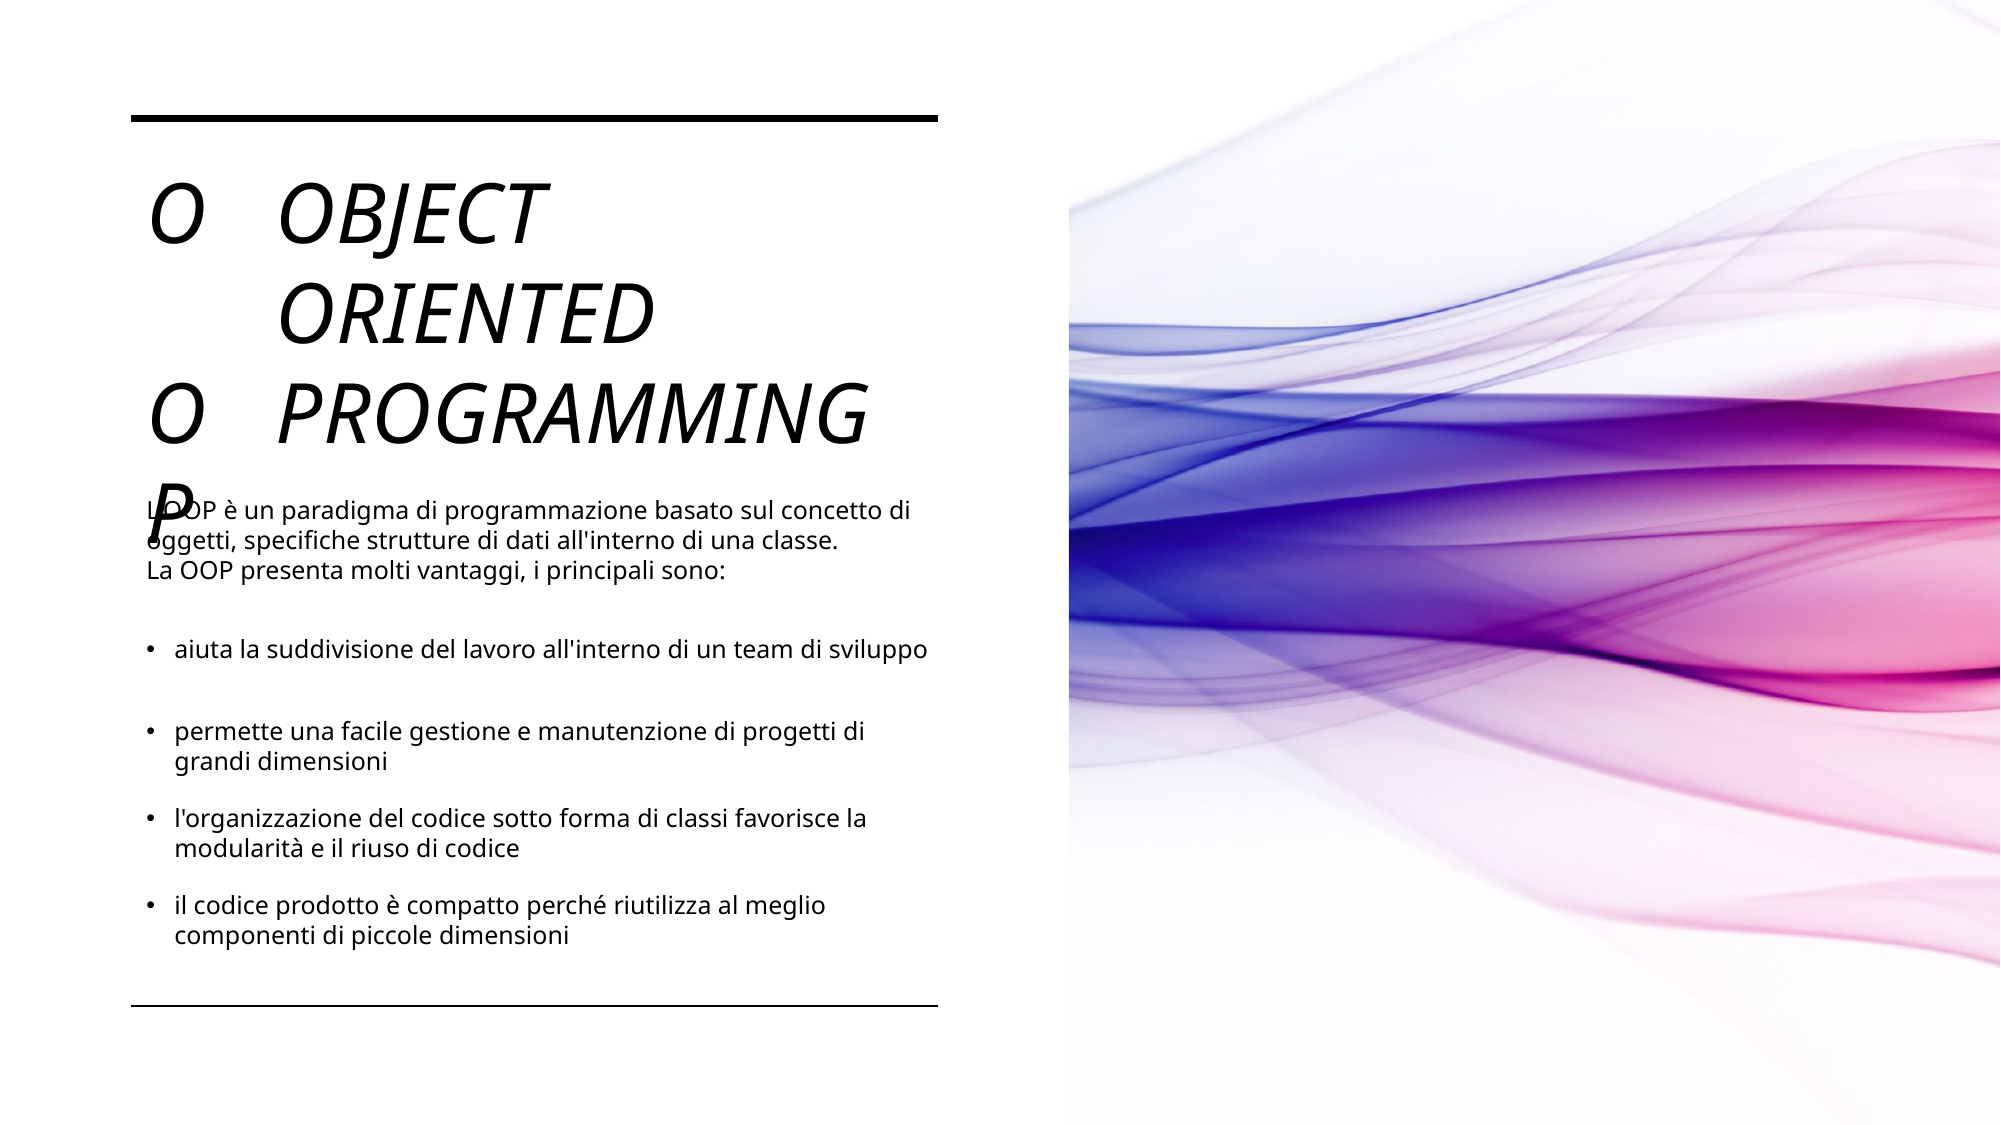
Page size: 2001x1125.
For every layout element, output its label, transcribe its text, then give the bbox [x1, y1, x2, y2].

text_box [0, 0, 1068, 1125]
picture [1068, 0, 2000, 1125]
text_box Object Oriented Programming [260, 152, 983, 459]
text_box aiuta la suddivisione del lavoro all'interno di un team di sviluppo [131, 625, 963, 704]
text_box l'organizzazione del codice sotto forma di classi favorisce la modularità e il riuso di codice [131, 795, 963, 874]
text_box permette una facile gestione e manutenzione di progetti di grandi dimensioni [131, 708, 963, 787]
text_box L'OOP è un paradigma di programmazione basato sul concetto di oggetti, specifiche strutture di dati all'interno di una classe. La OOP presenta molti vantaggi, i principali sono: [131, 487, 963, 612]
text_box il codice prodotto è compatto perché riutilizza al meglio componenti di piccole dimensioni [131, 882, 963, 961]
text_box O O P [131, 152, 231, 459]
